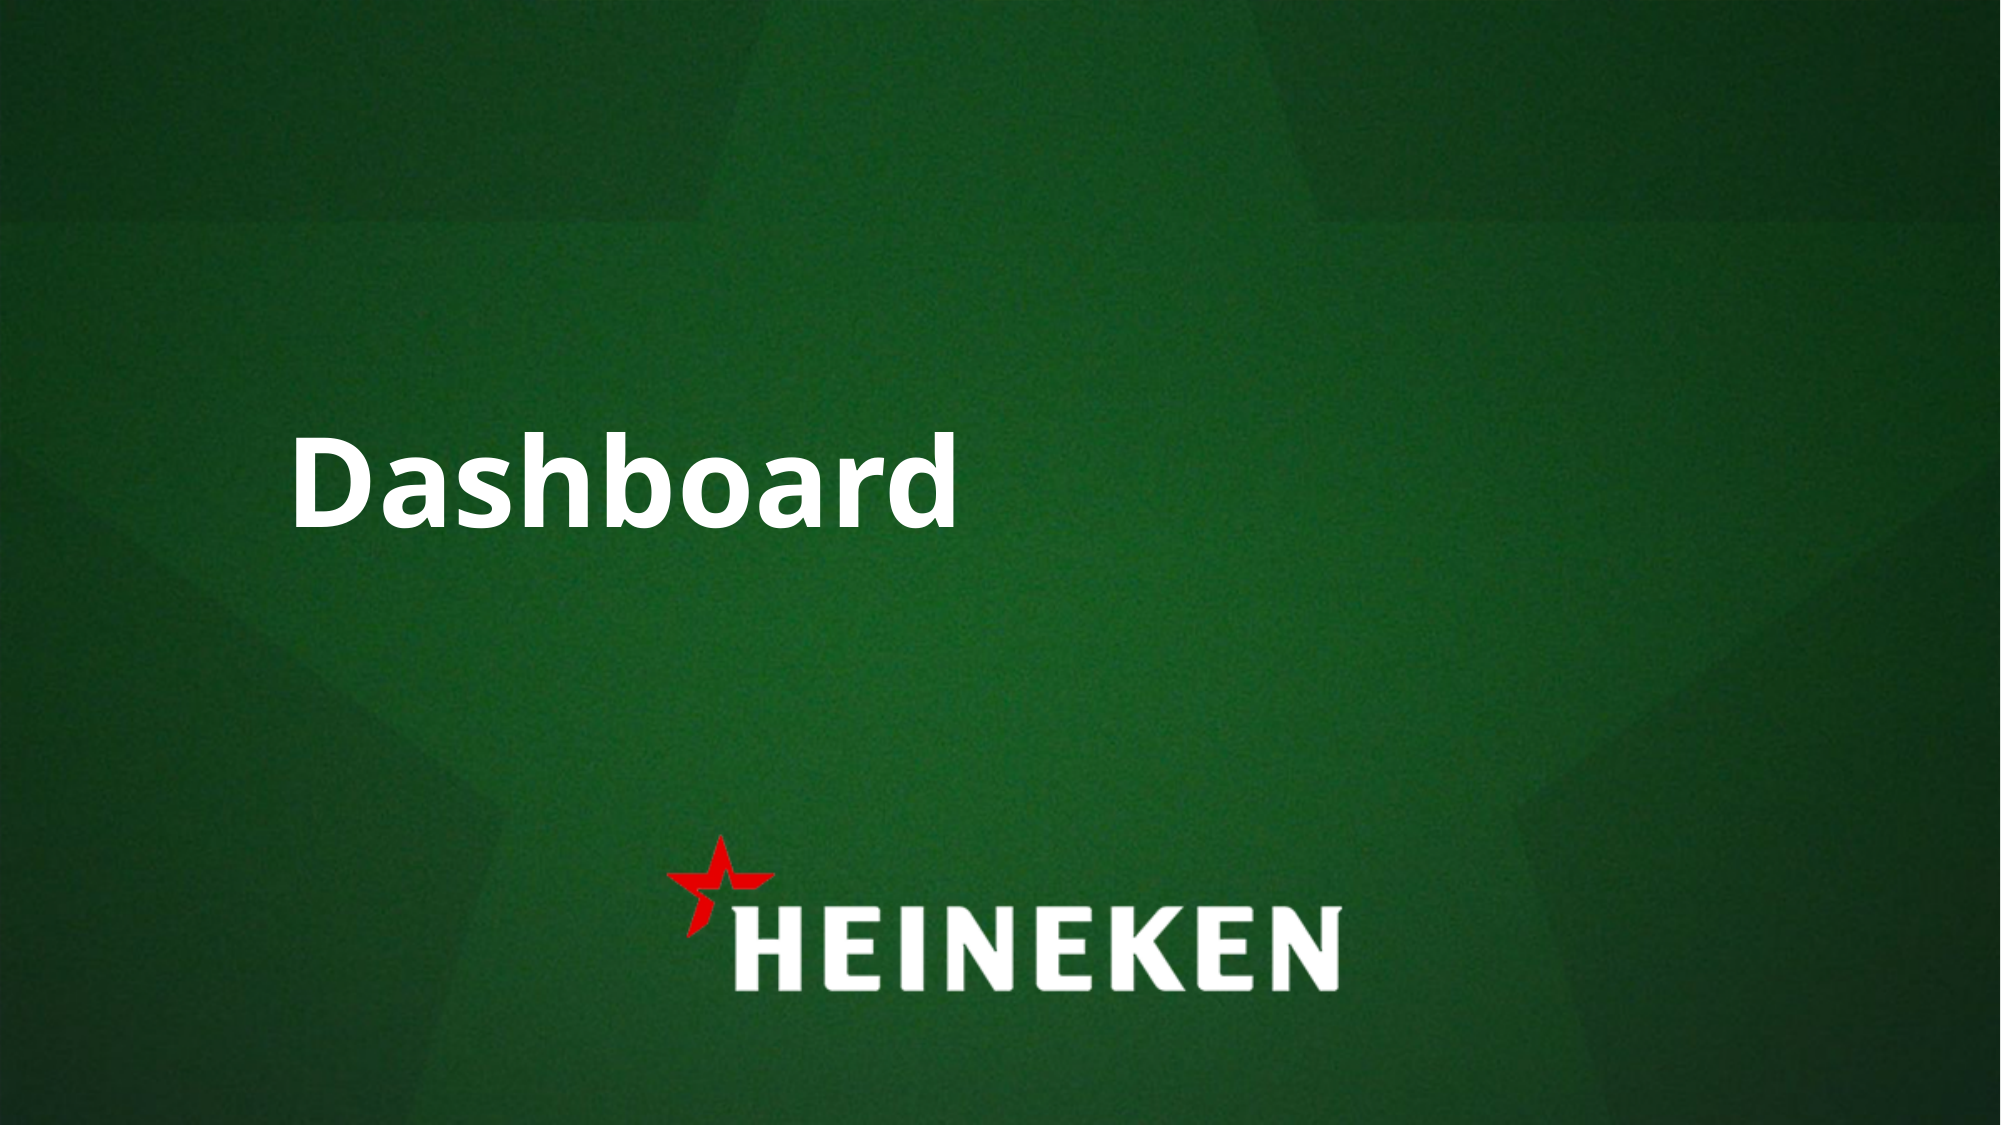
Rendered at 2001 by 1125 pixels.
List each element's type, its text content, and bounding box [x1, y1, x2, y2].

title Dashboard [270, 198, 1730, 563]
picture [0, 0, 2001, 1125]
